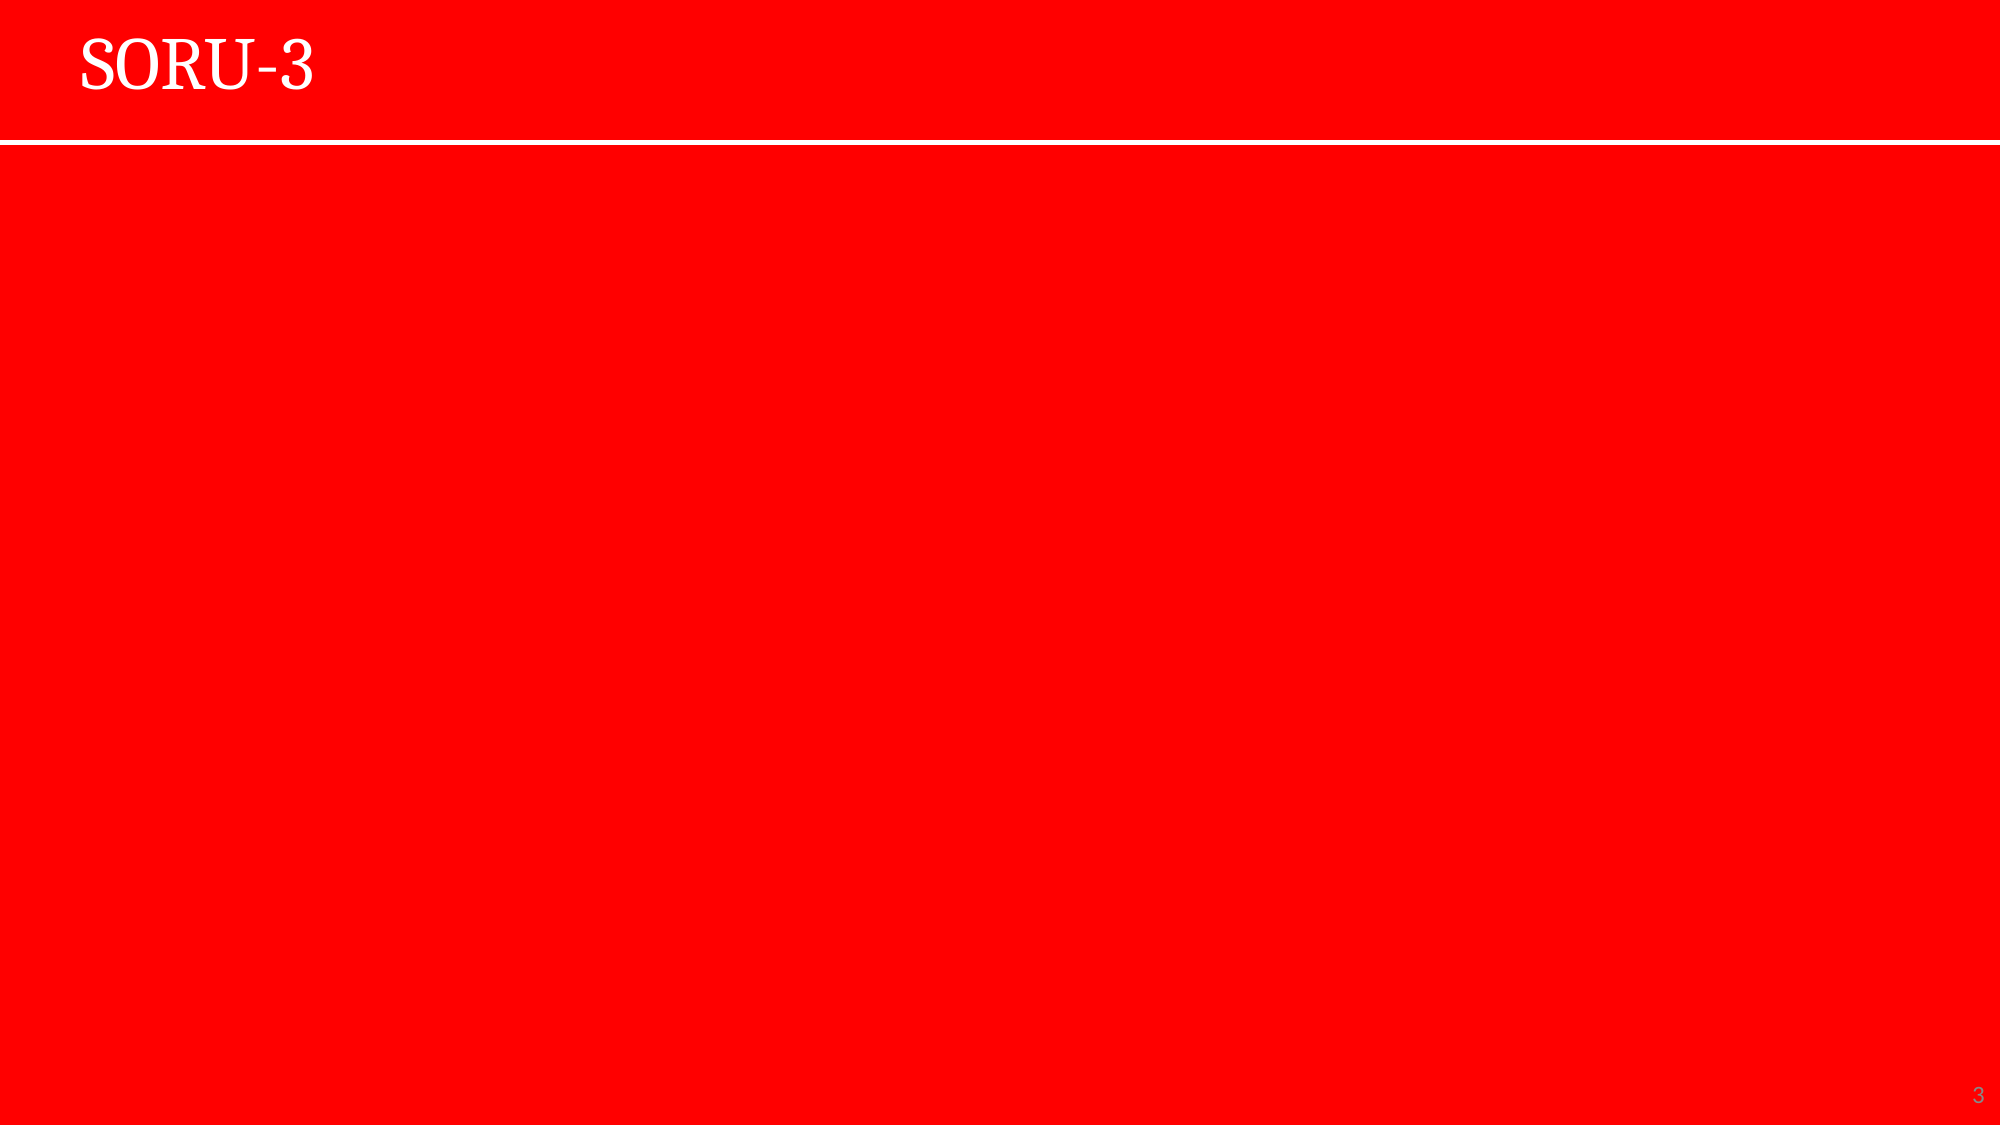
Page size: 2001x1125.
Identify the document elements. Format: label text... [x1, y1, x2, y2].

title SORU-3 [79, 0, 1904, 154]
text_box 3 [1970, 1076, 1987, 1109]
